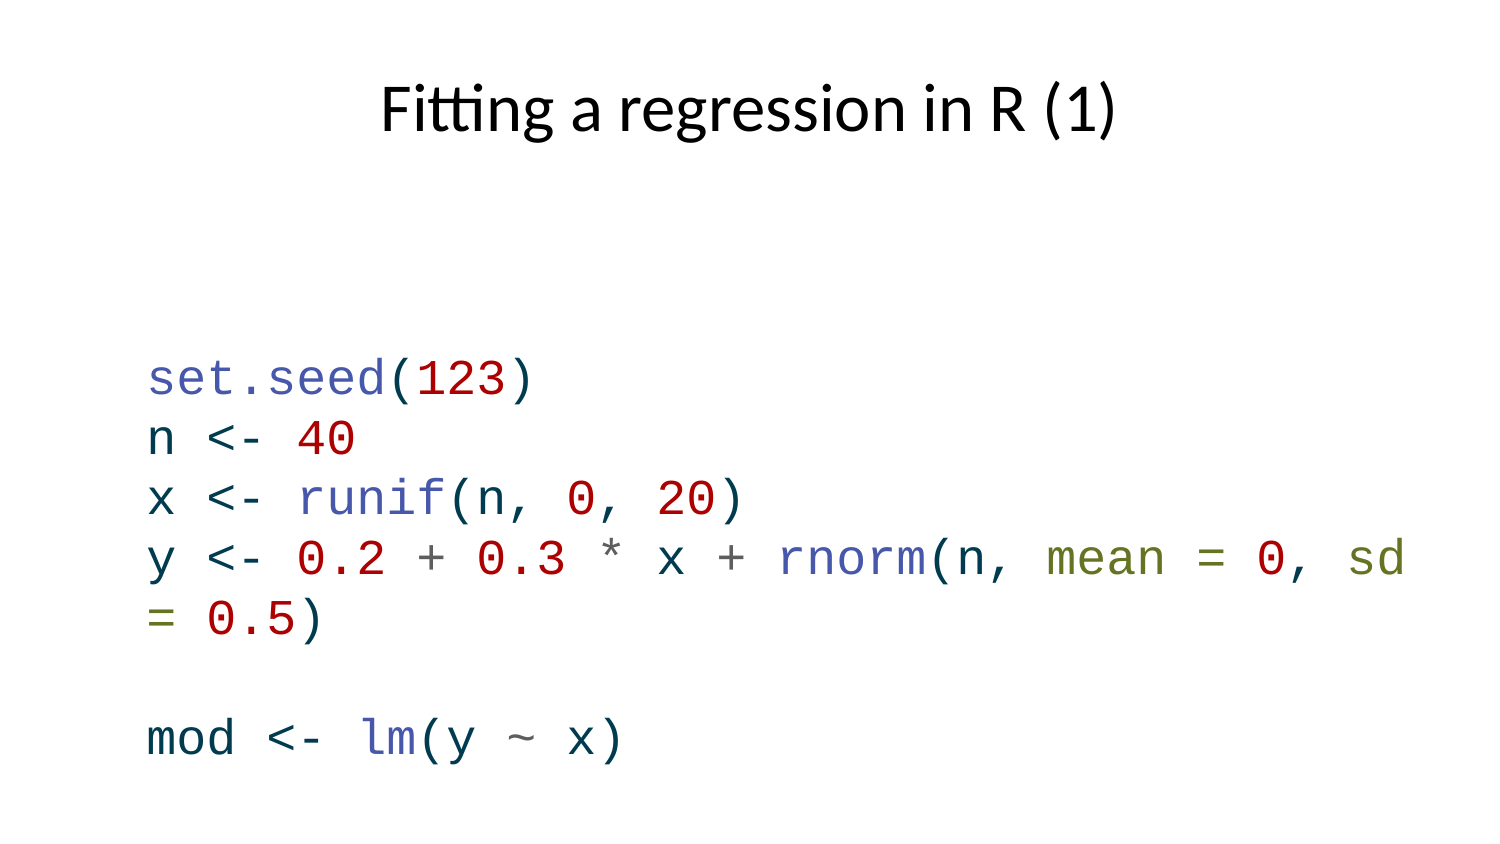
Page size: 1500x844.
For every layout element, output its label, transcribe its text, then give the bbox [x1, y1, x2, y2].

title Fitting a regression in R (1) [75, 33, 1425, 175]
